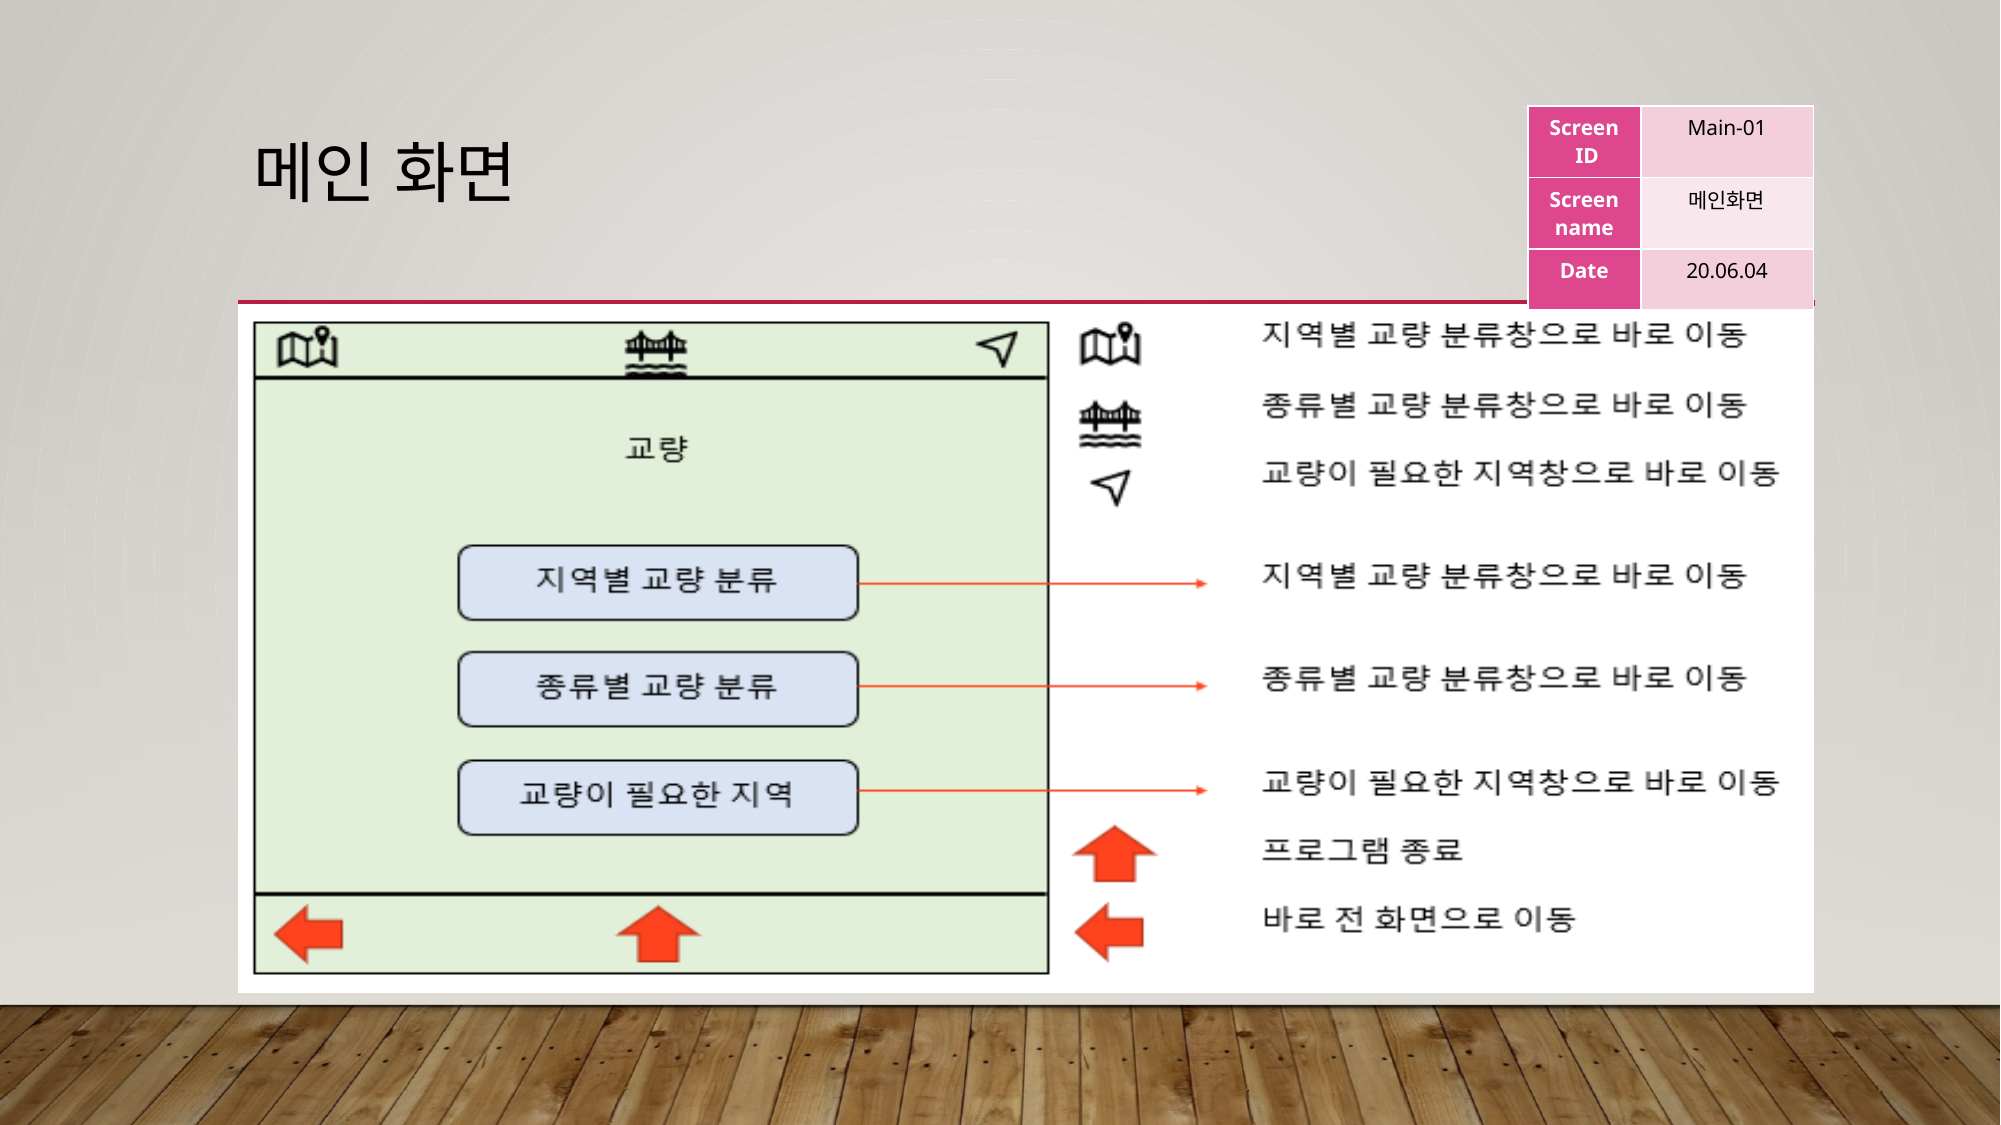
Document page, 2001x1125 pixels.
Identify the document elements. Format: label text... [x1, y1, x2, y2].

table_cell 메인화면 [1642, 178, 1813, 248]
table_header Main-01 [1642, 107, 1813, 177]
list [237, 303, 1814, 994]
table_cell Date [1529, 250, 1640, 303]
table_cell 20.06.04 [1642, 250, 1813, 303]
table_header Screen ID [1529, 107, 1640, 177]
picture [0, 1005, 2000, 1125]
title 메인 화면 [238, 131, 1527, 303]
table_cell Screen name [1529, 178, 1640, 248]
